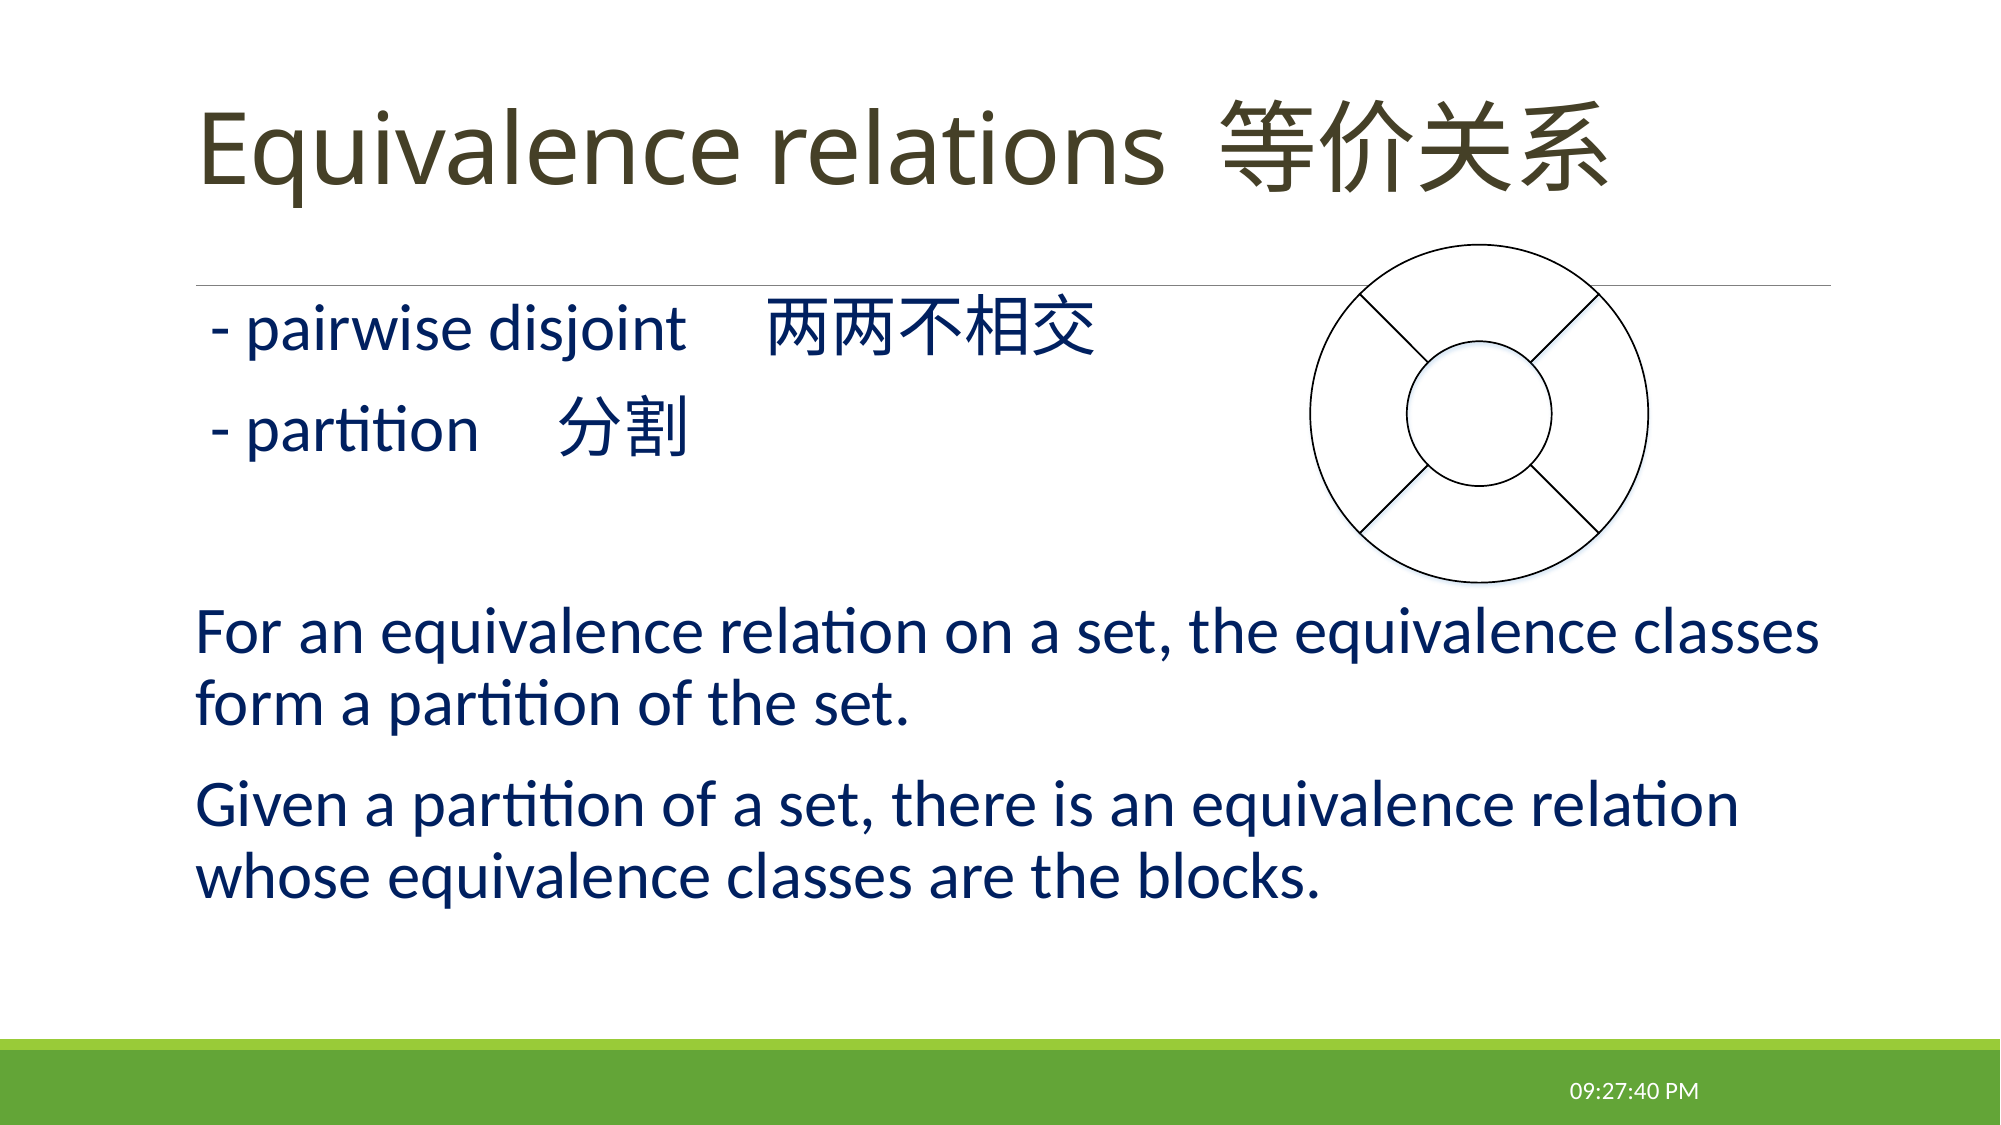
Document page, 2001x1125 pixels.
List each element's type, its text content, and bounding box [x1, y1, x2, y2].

list - pairwise disjoint 两两不相交 - partition 分割 For an equivalence relation on a set, the equivalence classes form a partition of the set. Given a partition of a set, there is an equivalence relation whose equivalence classes are the blocks. [180, 284, 1830, 963]
title Equivalence relations 等价关系 [180, 47, 1830, 213]
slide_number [1554, 1059, 1961, 1120]
picture [1302, 239, 1655, 592]
